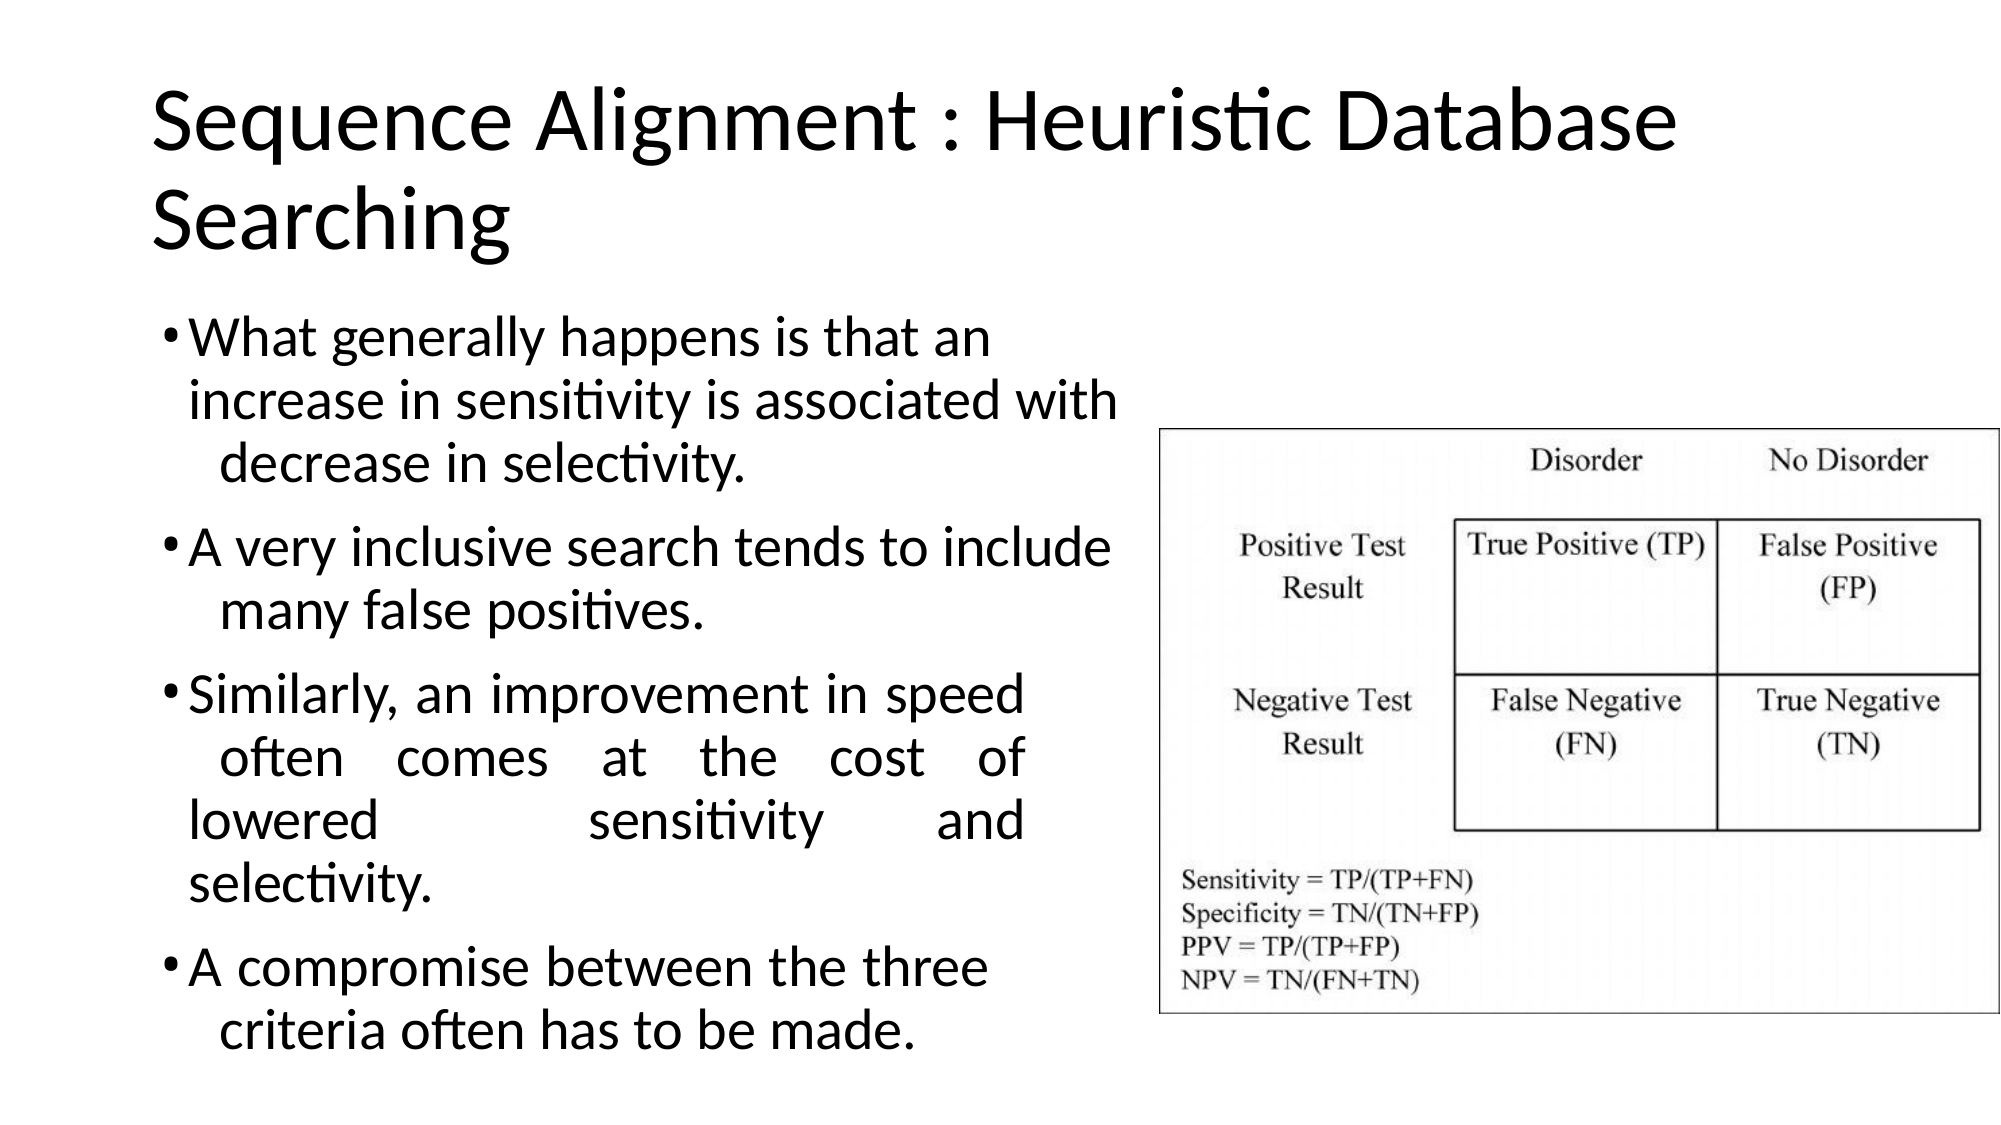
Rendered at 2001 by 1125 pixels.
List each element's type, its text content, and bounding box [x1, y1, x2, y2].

text_box What generally happens is that an increase in sensitivity is associated with decrease in selectivity. A very inclusive search tends to include many false positives. Similarly, an improvement in speed often comes at the cost of lowered sensitivity and selectivity. A compromise between the three criteria often has to be made. [158, 295, 1127, 1061]
title Sequence Alignment : Heuristic Database Searching [149, 55, 1776, 268]
picture [1159, 428, 2000, 1014]
